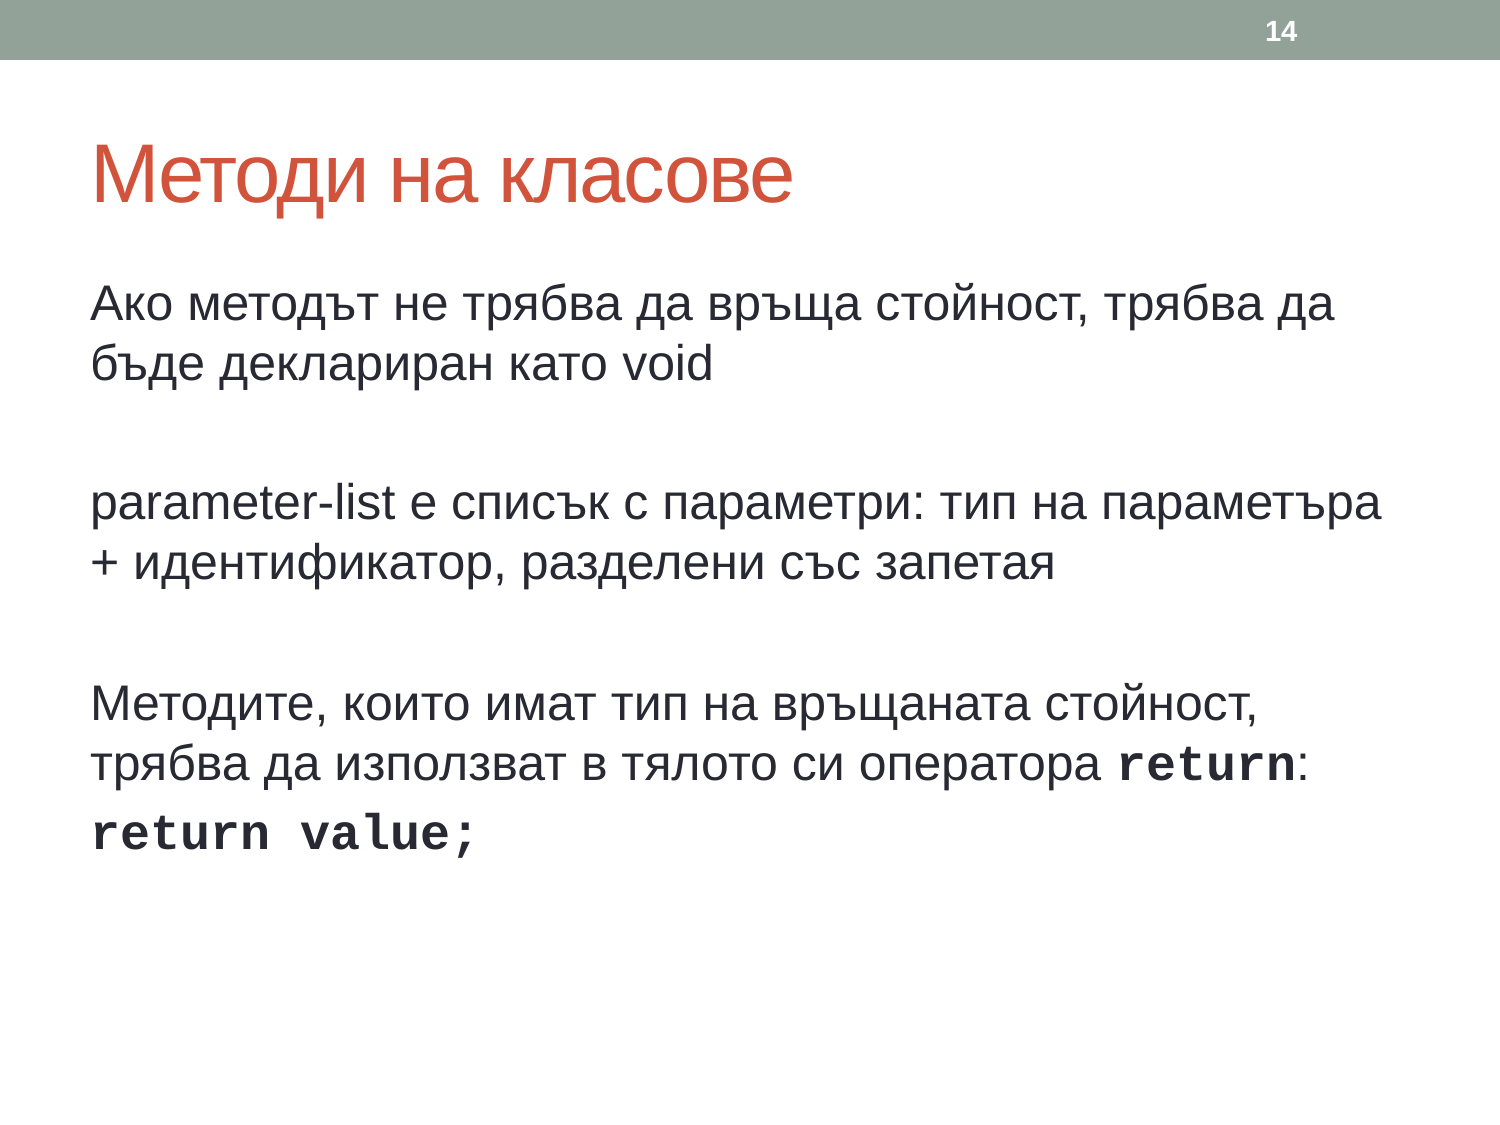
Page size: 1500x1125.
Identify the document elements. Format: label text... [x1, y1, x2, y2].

title Методи на класове [75, 87, 1425, 250]
list Ако методът не трябва да връща стойност, трябва да бъде деклариран като void parameter-list е списък с параметри: тип на параметъра + идентификатор, разделени със запетая Методите, които имат тип на връщаната стойност, трябва да използват в тялото си оператора return: return value; [75, 262, 1425, 1063]
slide_number 14 [1250, 3, 1425, 57]
